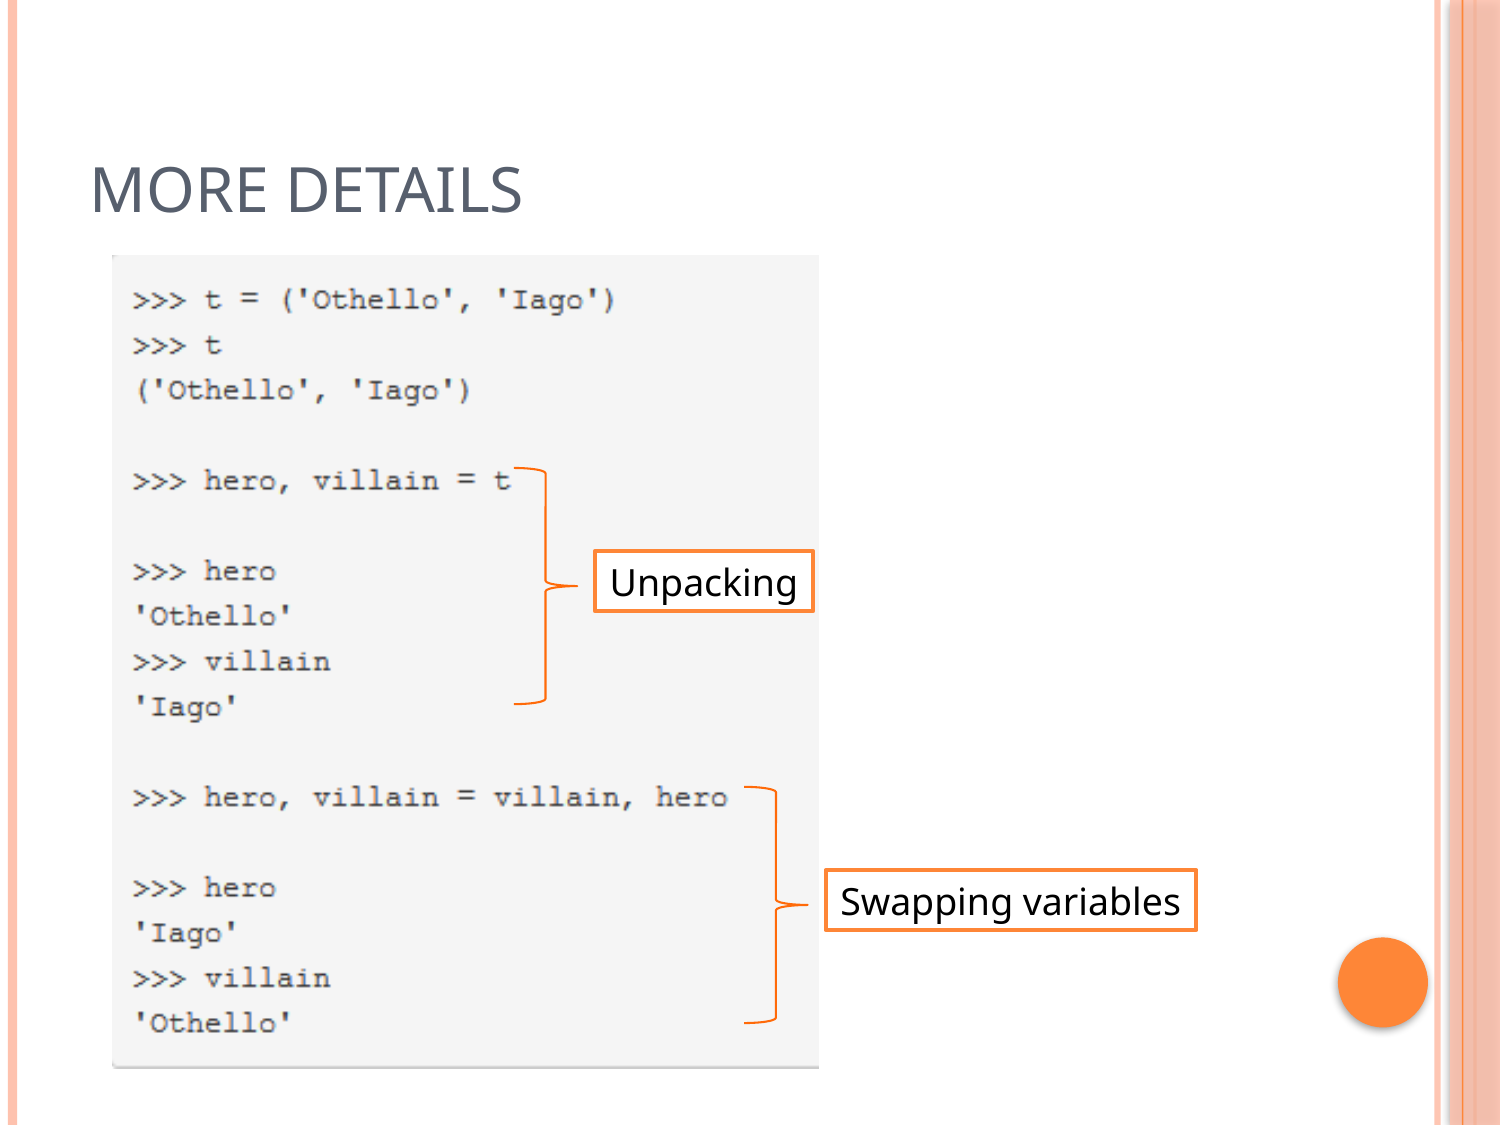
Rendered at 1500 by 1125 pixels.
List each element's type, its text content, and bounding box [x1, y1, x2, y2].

picture [111, 254, 820, 1069]
title More details [75, 45, 1300, 233]
text_box Swapping variables [826, 868, 1198, 932]
